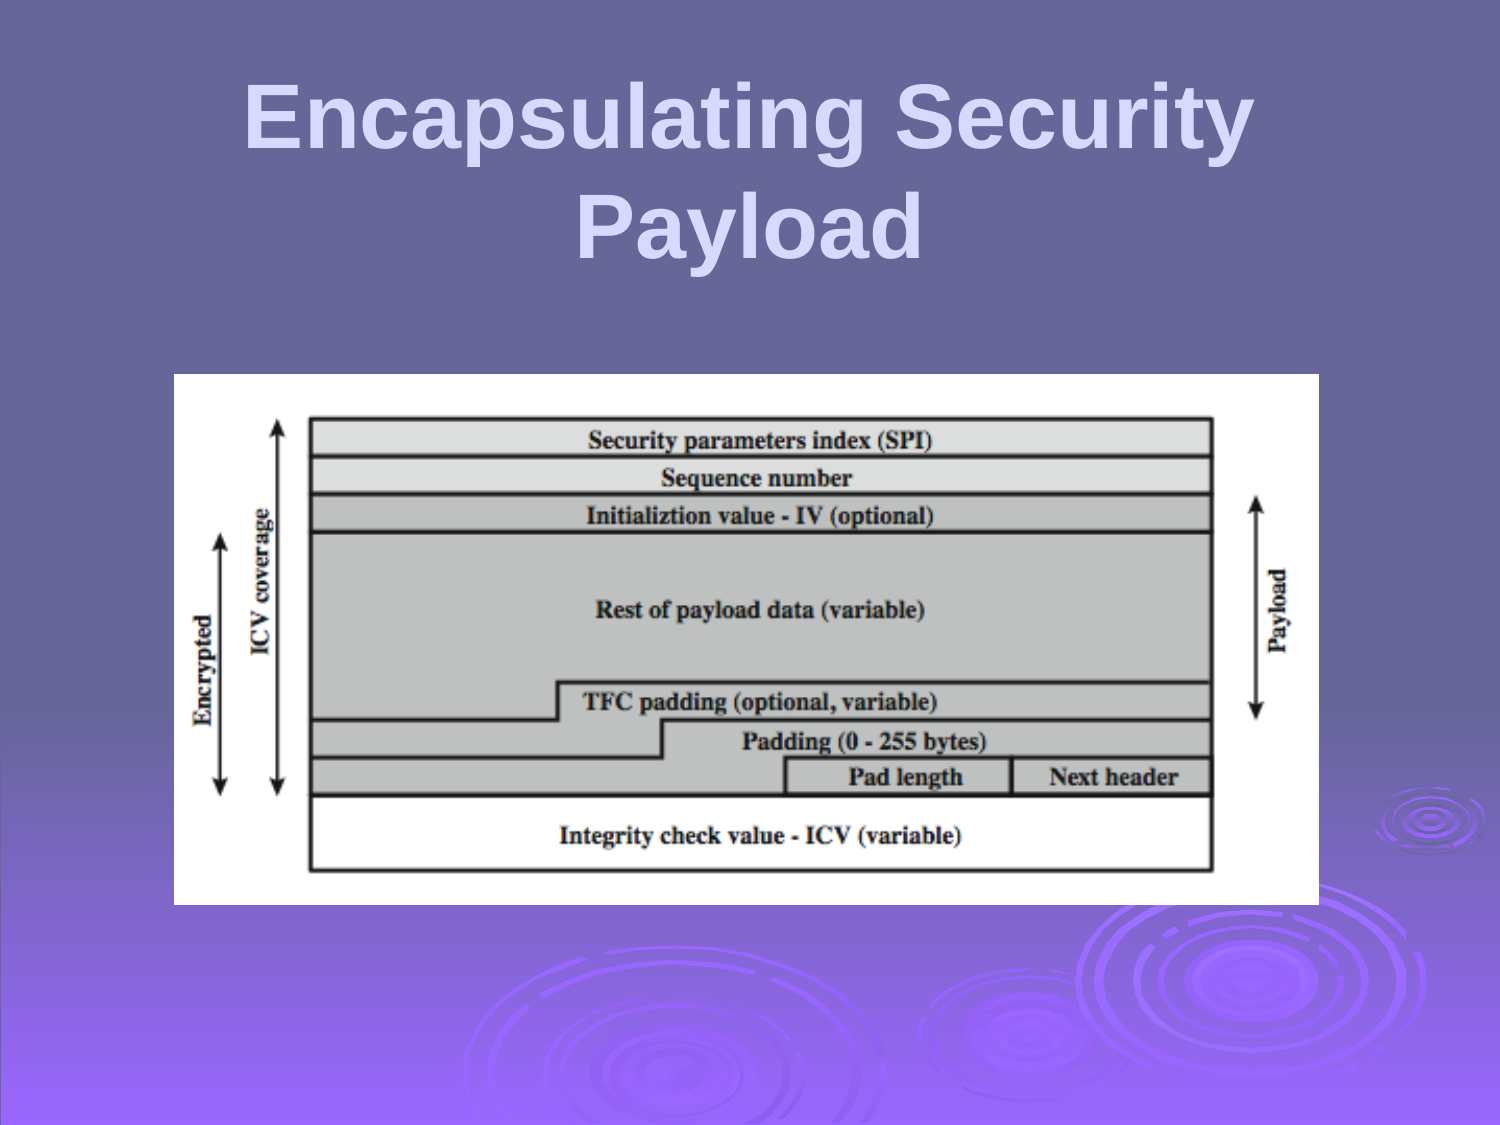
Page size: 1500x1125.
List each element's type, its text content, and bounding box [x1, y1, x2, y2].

picture [174, 374, 1319, 905]
title Encapsulating Security Payload [75, 45, 1425, 288]
